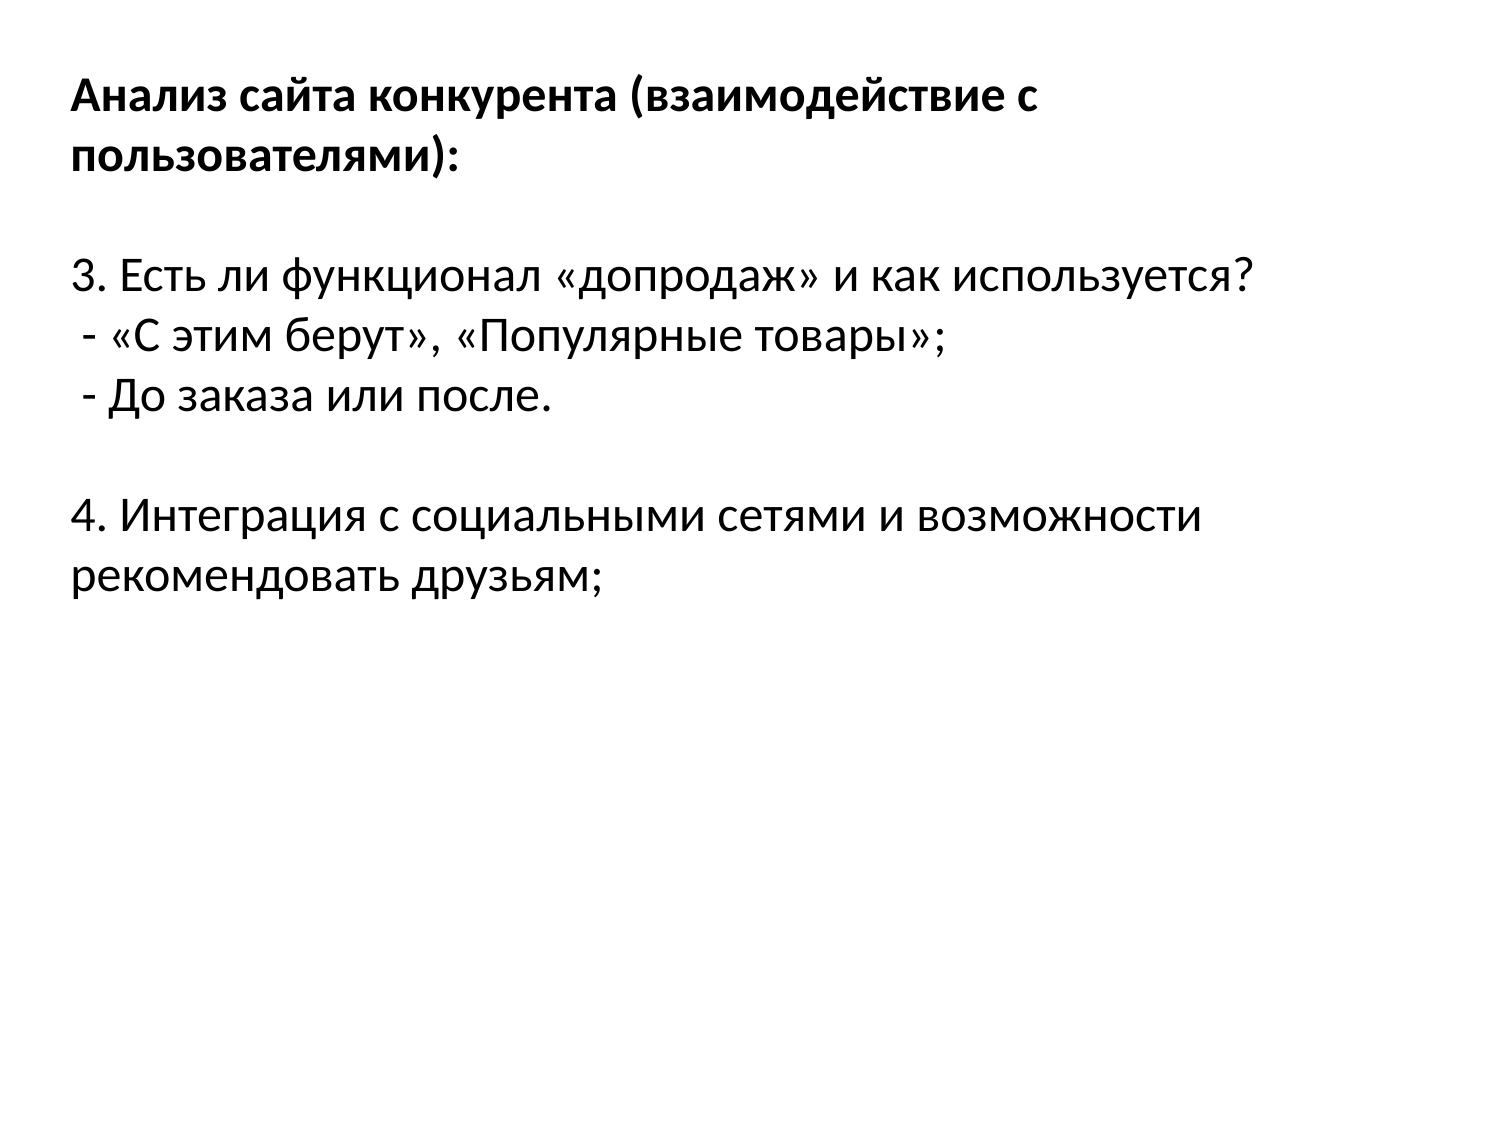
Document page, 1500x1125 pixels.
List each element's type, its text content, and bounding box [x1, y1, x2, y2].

text_box Анализ сайта конкурента (взаимодействие с пользователями): 3. Есть ли функционал «допродаж» и как используется? - «С этим берут», «Популярные товары»; - До заказа или после. 4. Интеграция с социальными сетями и возможности рекомендовать друзьям; [55, 54, 1447, 729]
